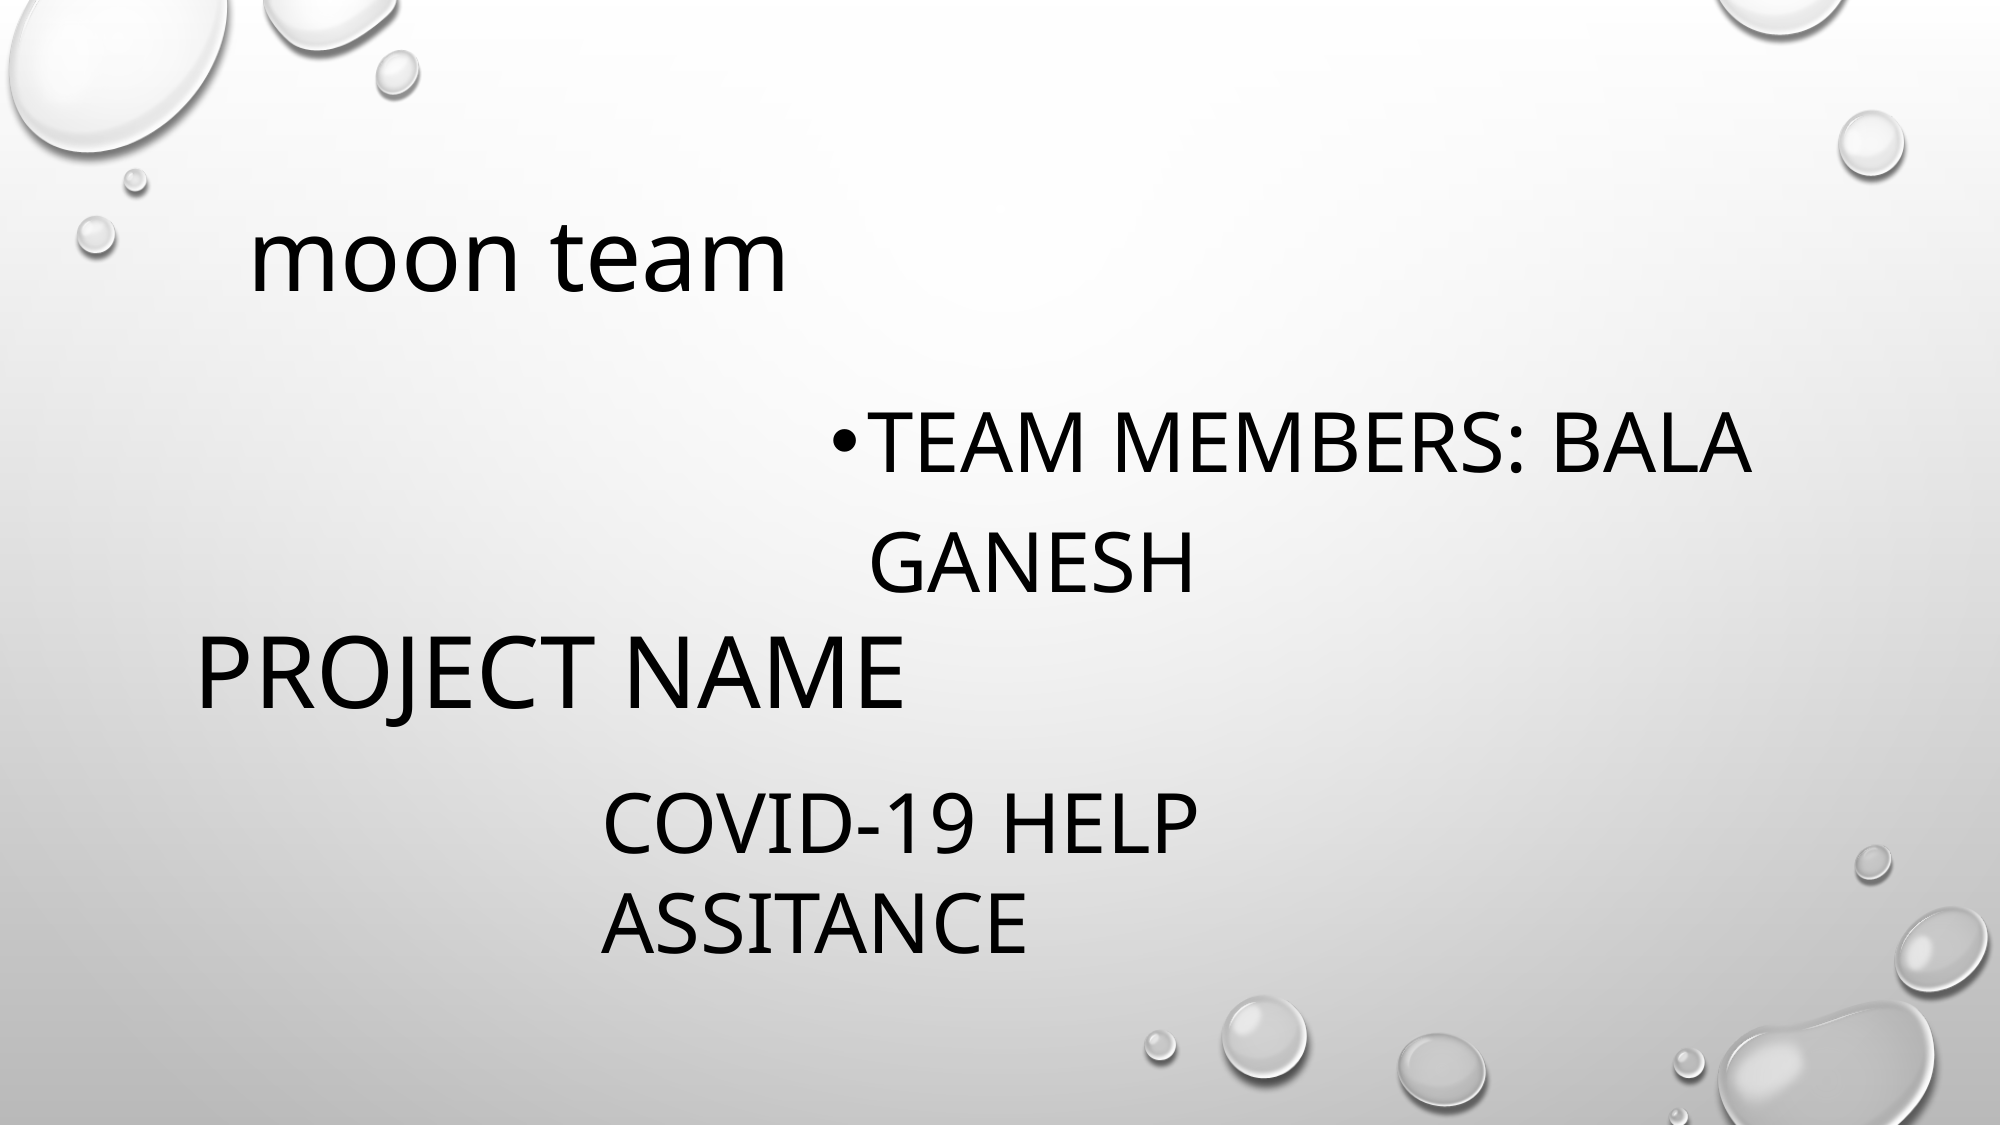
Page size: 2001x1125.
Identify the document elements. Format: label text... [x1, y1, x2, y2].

text_box moon team [232, 183, 1144, 319]
list Team members: bala ganesh [814, 361, 1888, 924]
text_box COVID-19 HELP ASSITANCE [586, 762, 1566, 978]
text_box PROJECT NAME [179, 600, 1019, 736]
picture [0, 0, 2000, 1125]
